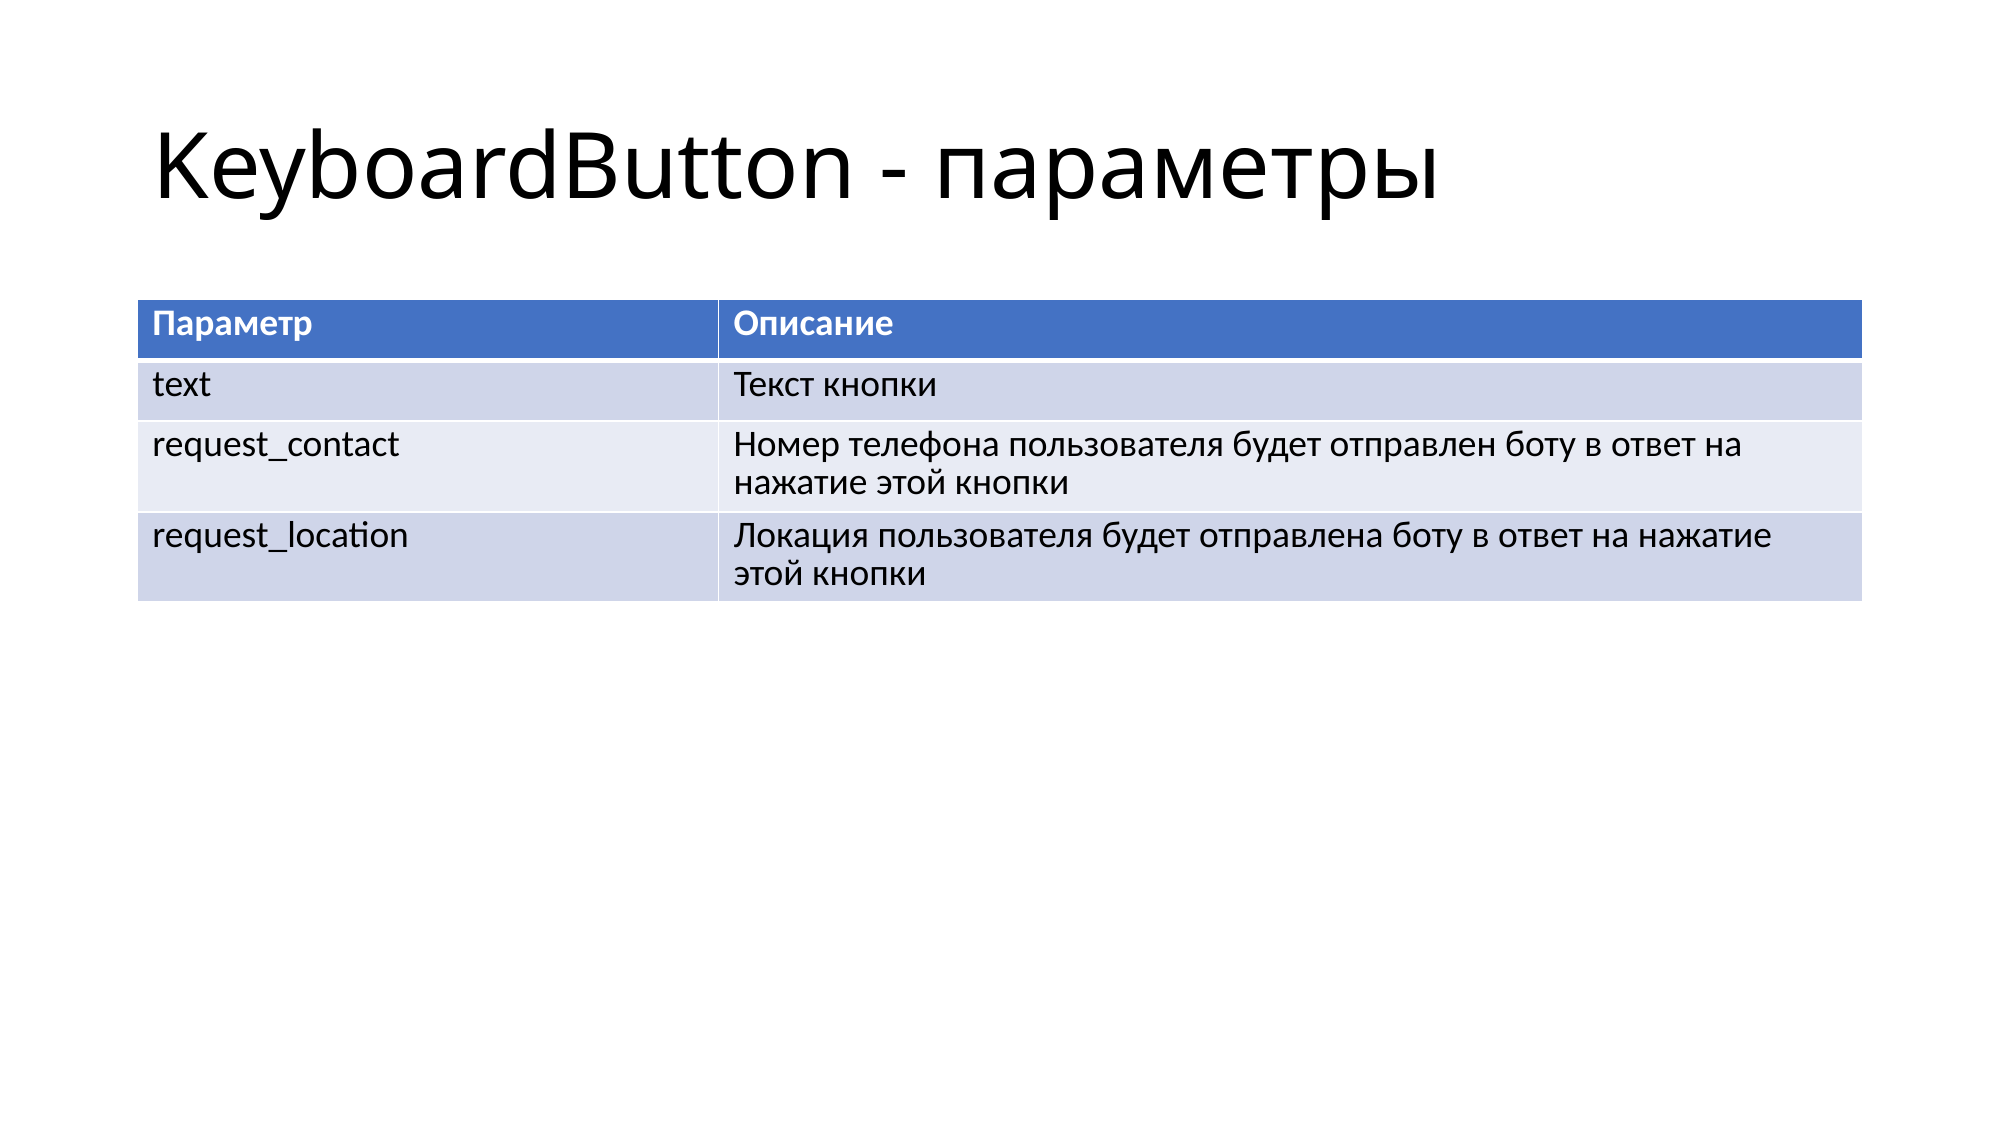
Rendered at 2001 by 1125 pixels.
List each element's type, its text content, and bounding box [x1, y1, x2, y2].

title KeyboardButton - параметры [137, 59, 1863, 278]
table_header Описание [719, 300, 1862, 358]
table_header Параметр [138, 300, 718, 358]
table_cell Номер телефона пользователя будет отправлен боту в ответ на нажатие этой кнопки [719, 422, 1862, 511]
table_cell request_contact [138, 422, 718, 511]
table_cell Локация пользователя будет отправлена боту в ответ на нажатие этой кнопки [719, 513, 1862, 601]
table_cell request_location [138, 513, 718, 601]
table_cell Текст кнопки [719, 363, 1862, 420]
table_cell text [138, 363, 718, 420]
